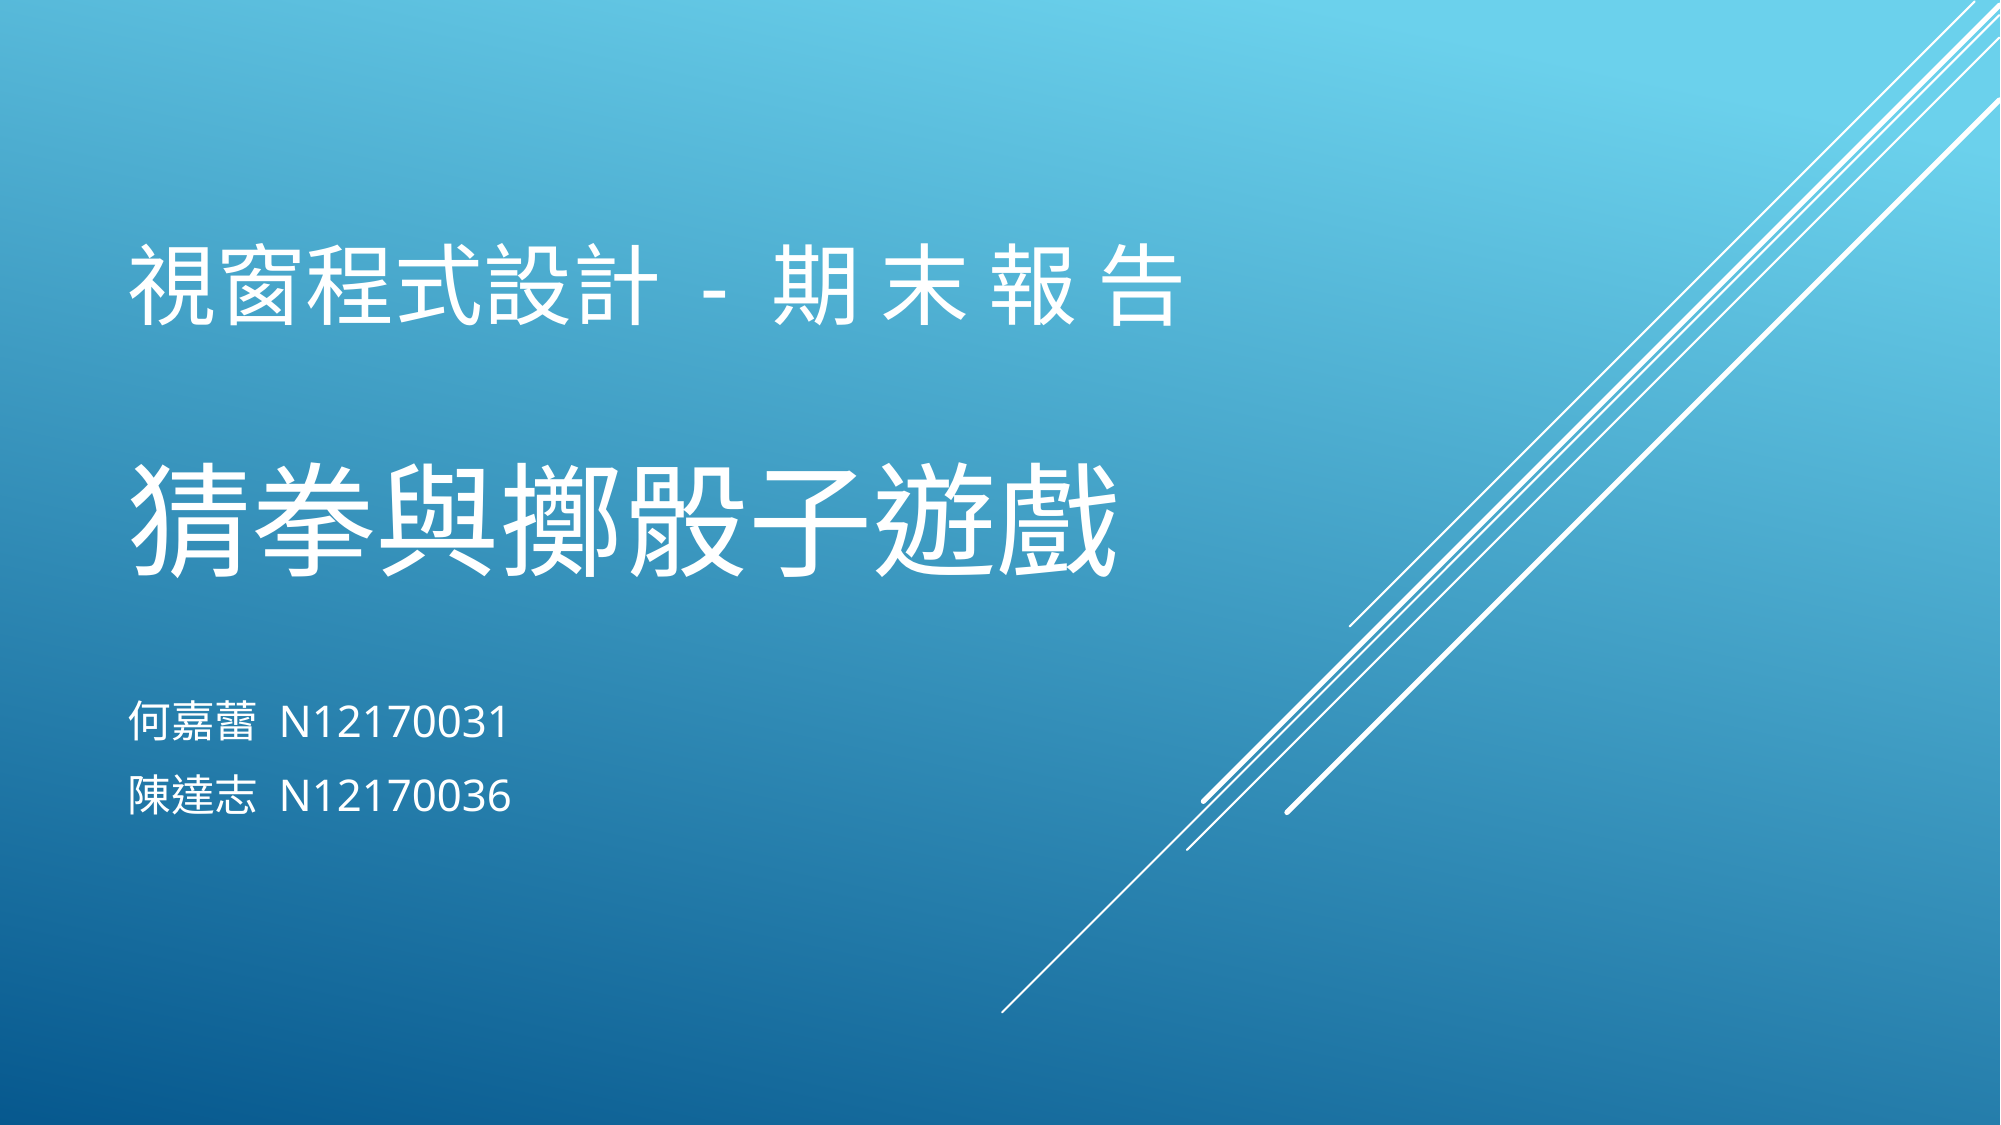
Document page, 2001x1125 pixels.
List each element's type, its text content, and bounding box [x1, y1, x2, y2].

title 視窗程式設計 - 期 末 報 告 猜拳與擲骰子遊戲 [112, 112, 1425, 600]
subtitle 何嘉蕾 N12170031 陳達志 N12170036 [112, 686, 1163, 950]
